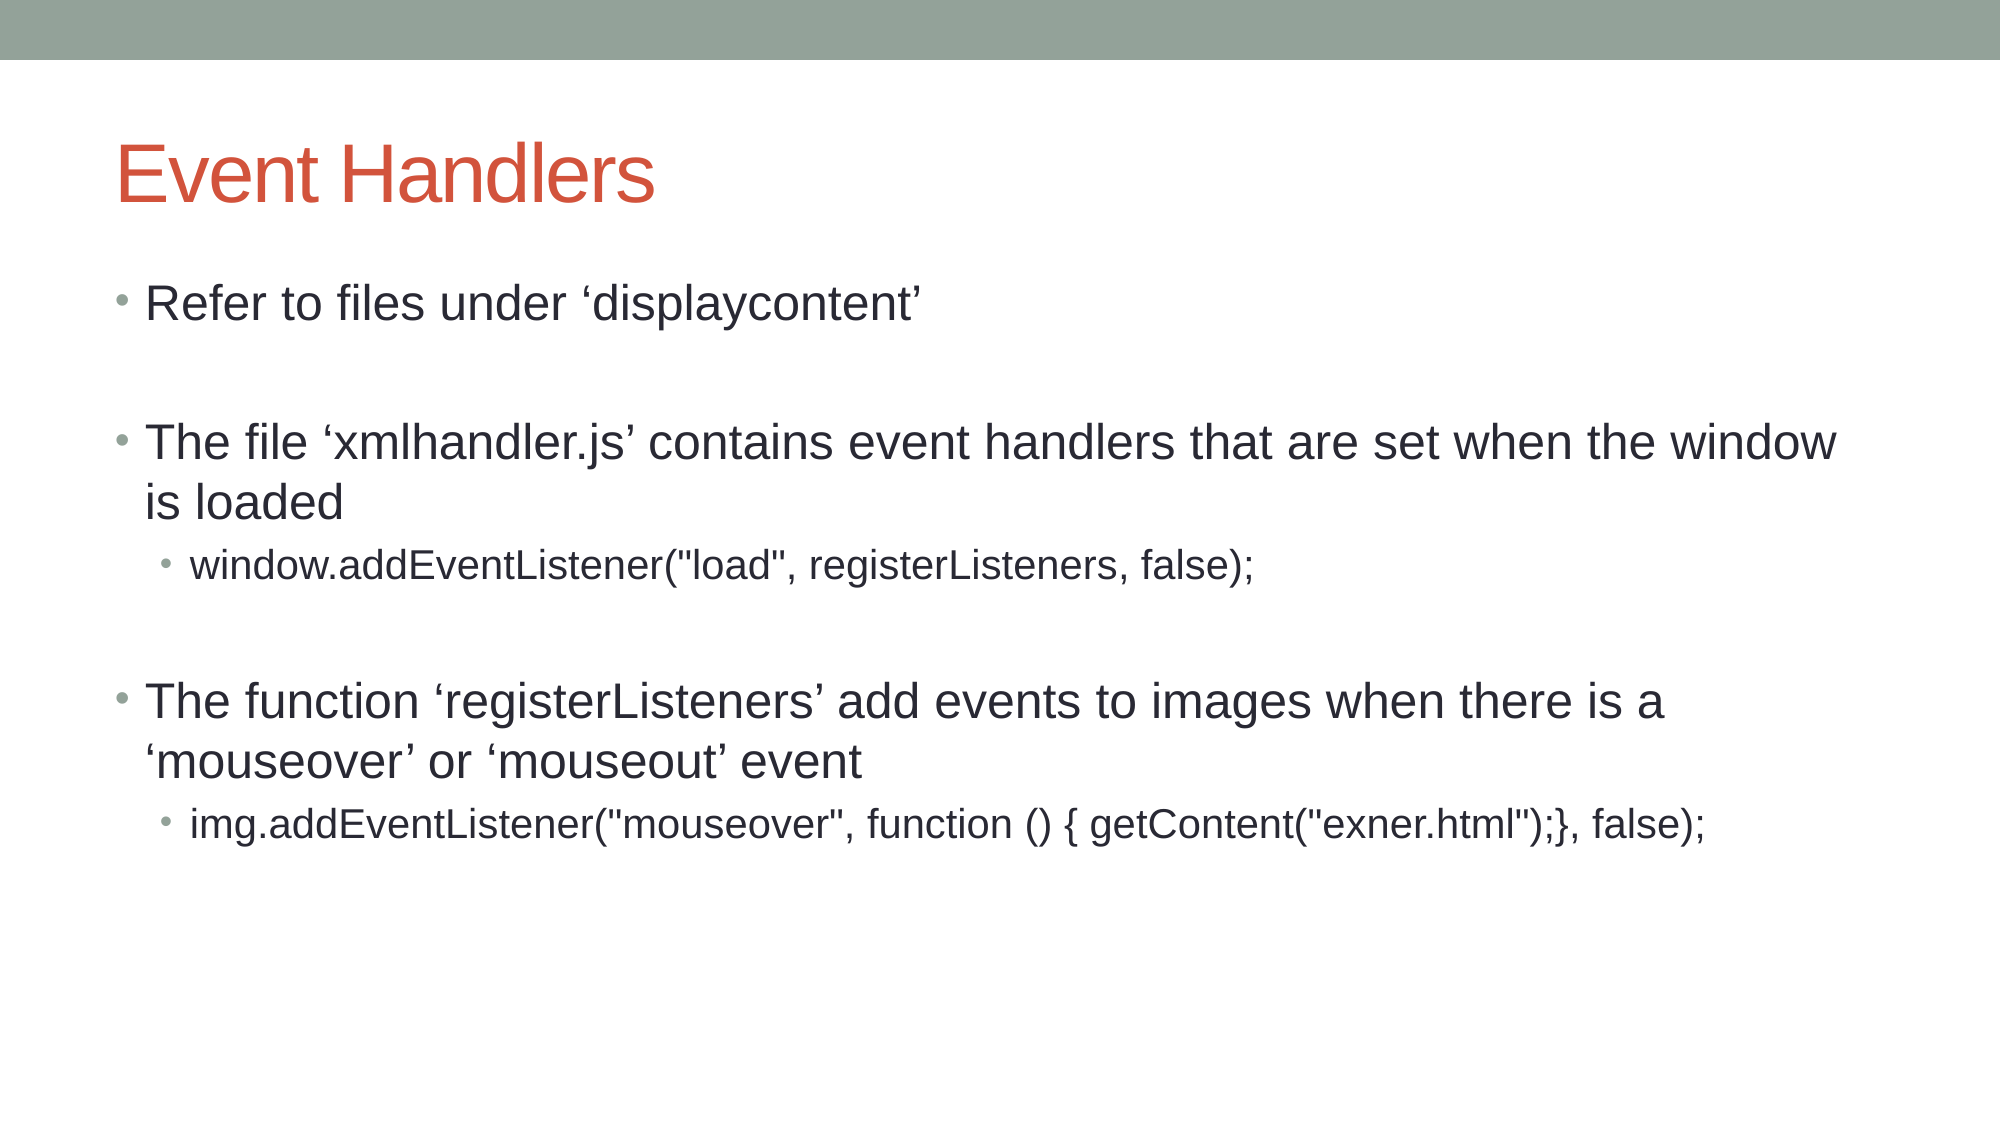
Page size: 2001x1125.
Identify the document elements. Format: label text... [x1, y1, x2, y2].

title Event Handlers [99, 87, 1900, 250]
list Refer to files under ‘displaycontent’ The file ‘xmlhandler.js’ contains event handlers that are set when the window is loaded window.addEventListener("load", registerListeners, false); The function ‘registerListeners’ add events to images when there is a ‘mouseover’ or ‘mouseout’ event img.addEventListener("mouseover", function () { getContent("exner.html");}, false); [99, 262, 1900, 1063]
